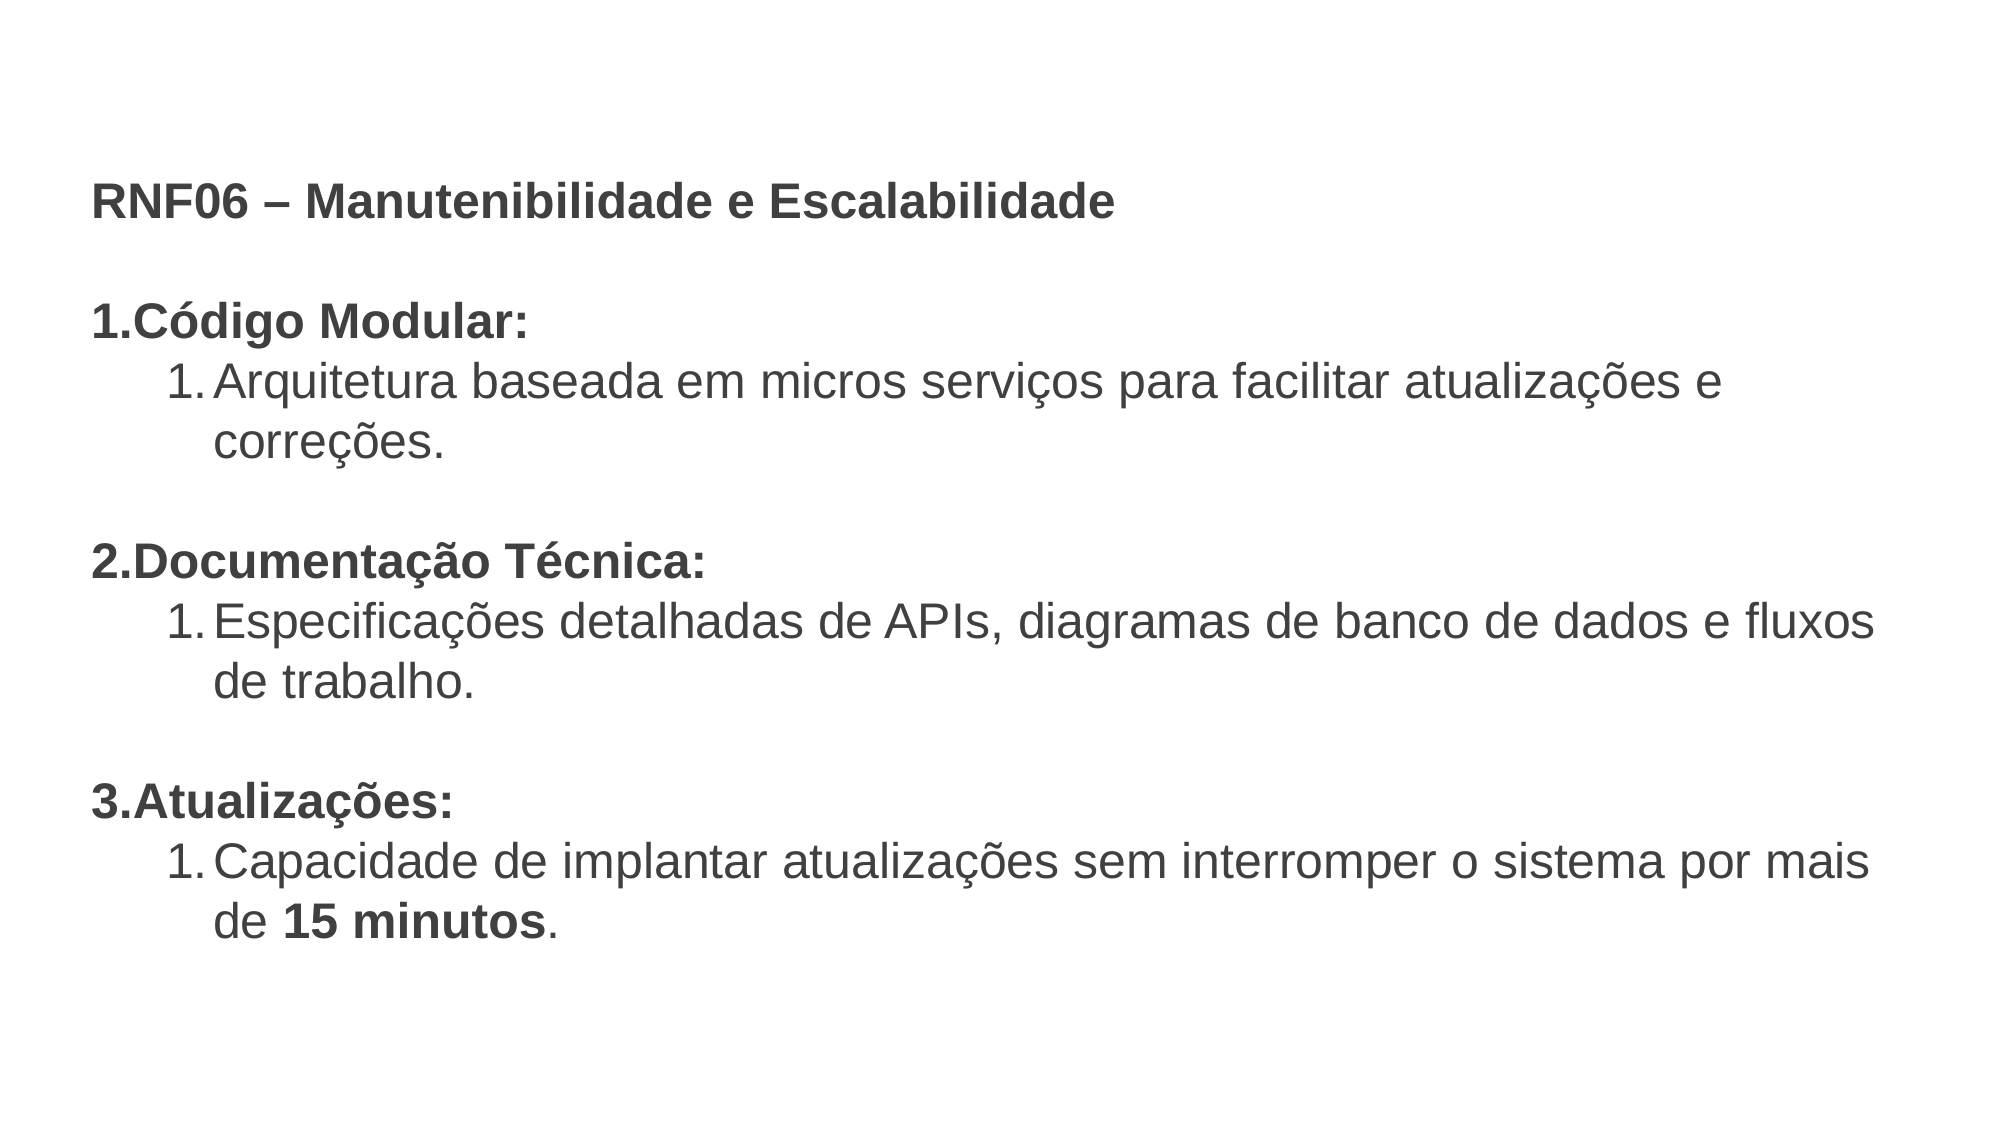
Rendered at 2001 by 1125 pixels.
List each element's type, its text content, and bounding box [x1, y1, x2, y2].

text_box RNF06 – Manutenibilidade e Escalabilidade Código Modular: Arquitetura baseada em micros serviços para facilitar atualizações e correções. Documentação Técnica: Especificações detalhadas de APIs, diagramas de banco de dados e fluxos de trabalho. Atualizações: Capacidade de implantar atualizações sem interromper o sistema por mais de 15 minutos. [76, 161, 1924, 956]
